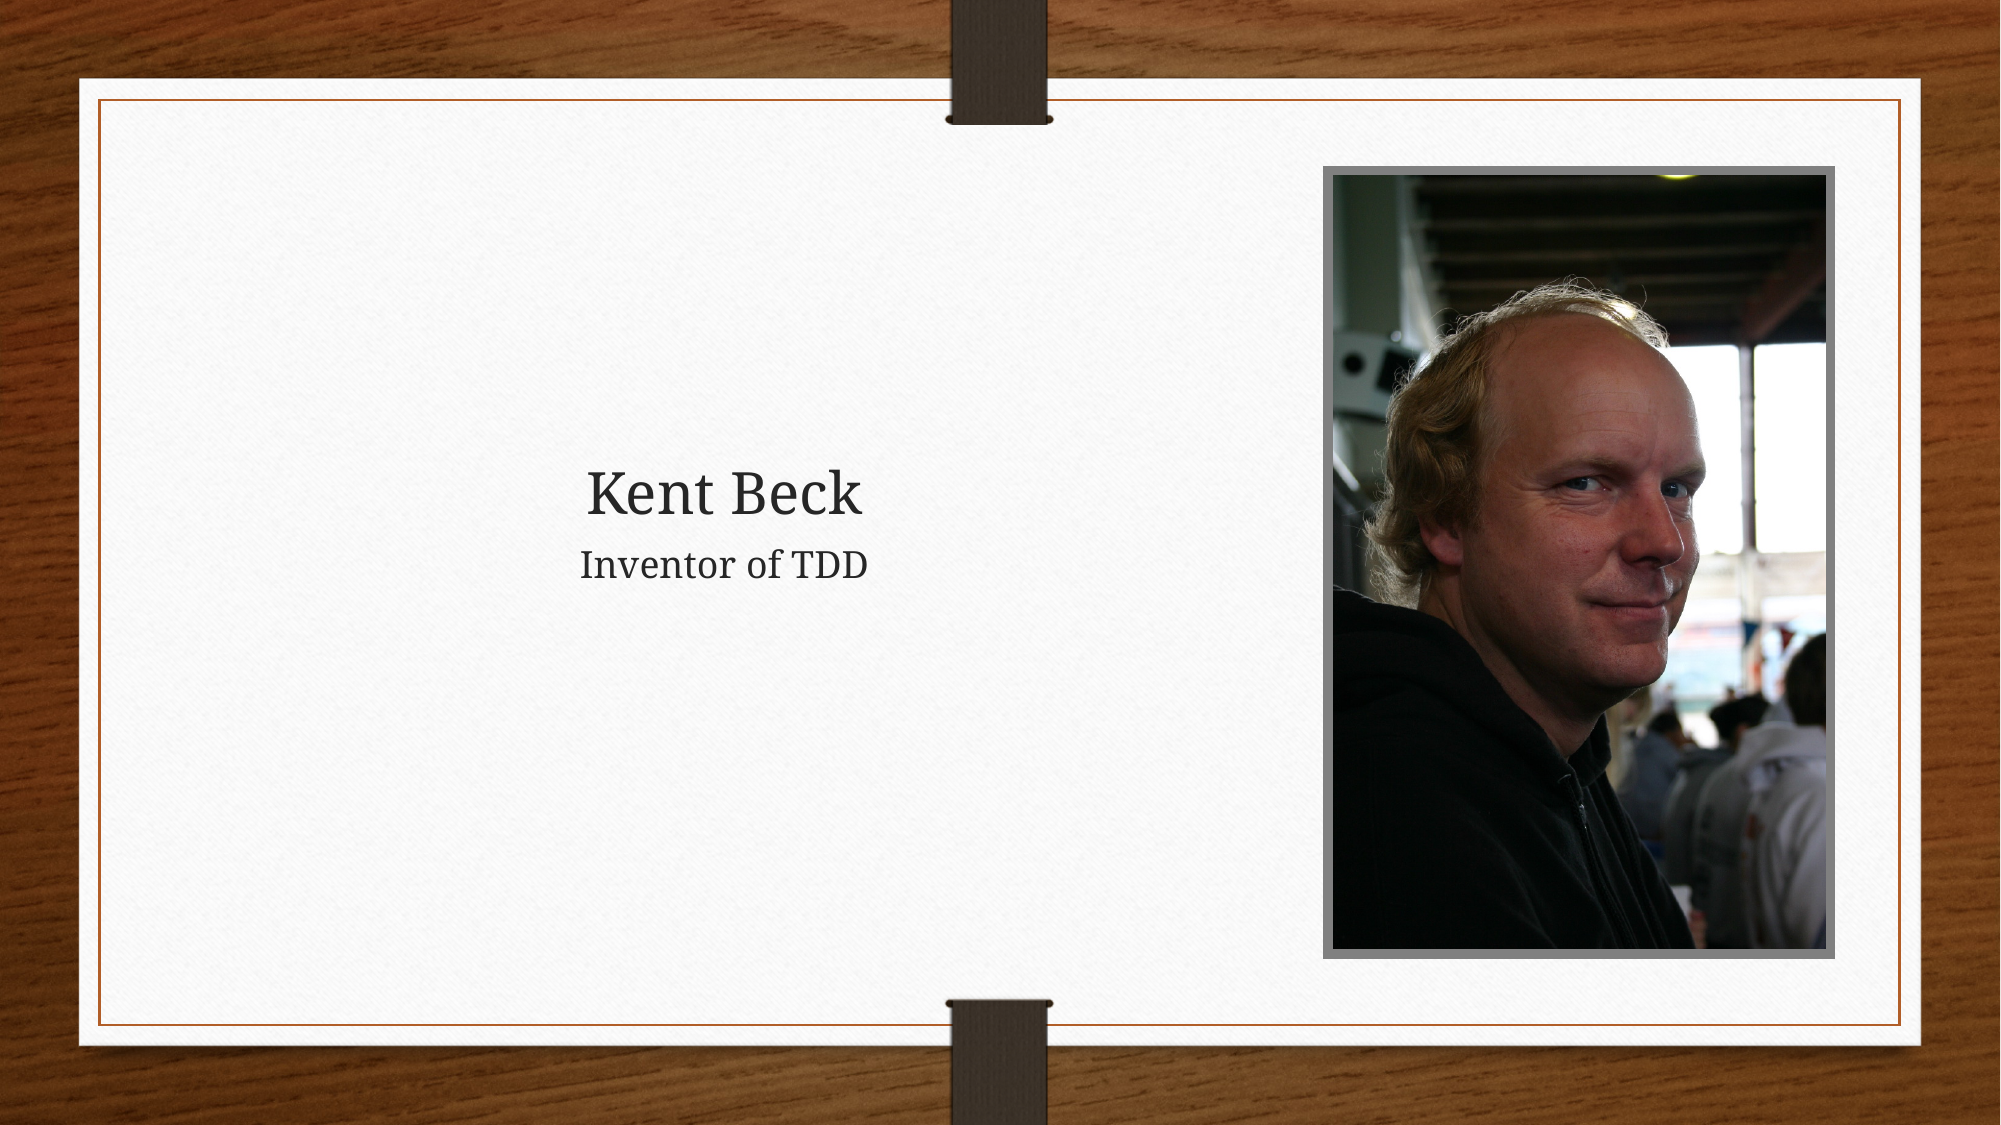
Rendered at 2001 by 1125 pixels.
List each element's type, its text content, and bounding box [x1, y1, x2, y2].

picture [0, 0, 948, 1125]
picture [101, 0, 2001, 1125]
title Kent Beck [212, 309, 1237, 534]
list Inventor of TDD [212, 534, 1237, 834]
